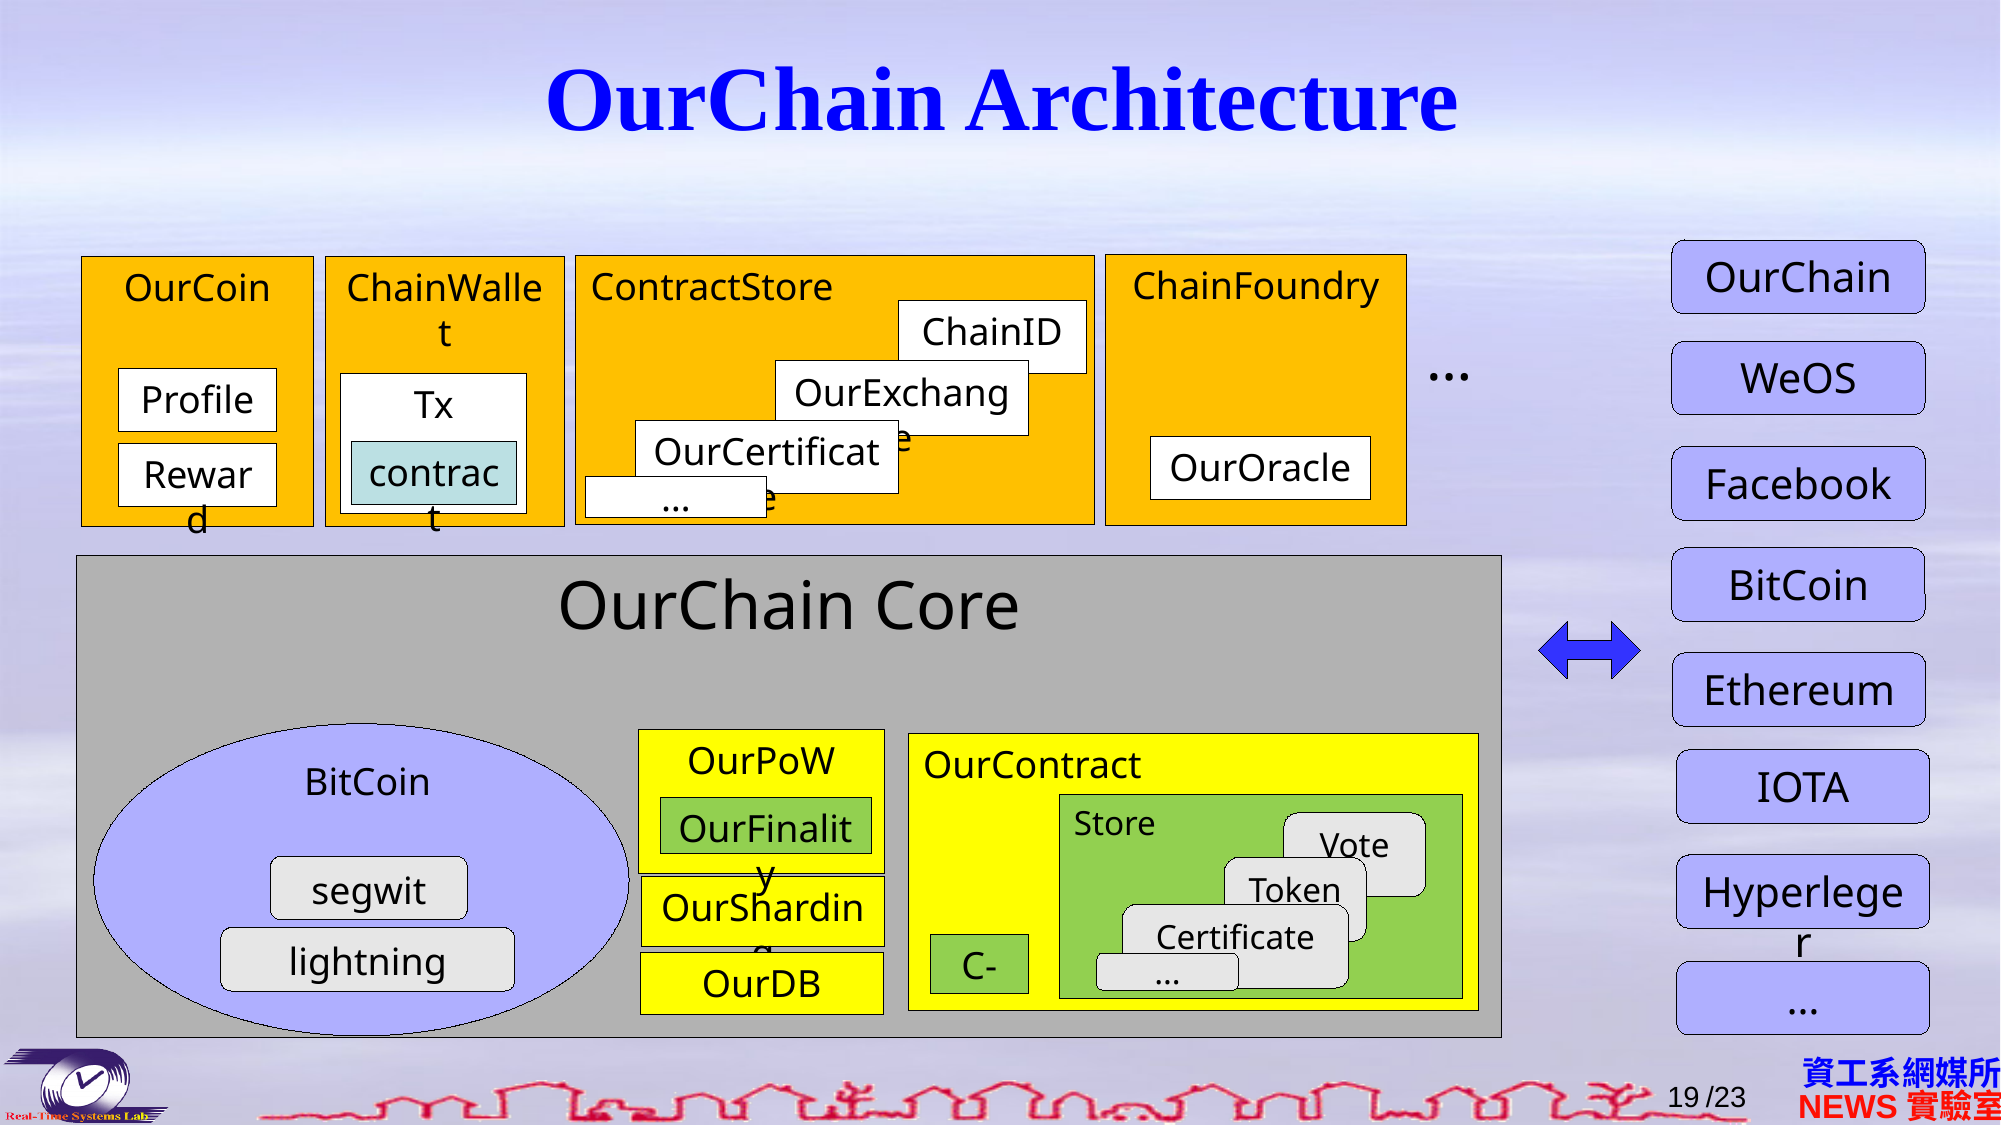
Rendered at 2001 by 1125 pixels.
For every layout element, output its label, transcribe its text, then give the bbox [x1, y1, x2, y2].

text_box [81, 256, 314, 527]
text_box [340, 373, 528, 514]
text_box … [1411, 314, 1491, 399]
text_box BitCoin [1671, 547, 1926, 622]
text_box … [1676, 961, 1930, 1035]
picture [0, 0, 2001, 1125]
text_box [575, 255, 1095, 526]
text_box Hyperleger [1676, 854, 1930, 929]
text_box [907, 733, 1479, 1011]
text_box WeOS [1671, 341, 1926, 415]
title OurChain Architecture [102, 0, 1903, 188]
text_box IOTA [1676, 749, 1930, 824]
text_box Facebook [1671, 446, 1926, 521]
text_box OurChain Core [76, 555, 1502, 1038]
text_box OurChain [1671, 239, 1926, 314]
footer /23 [1715, 1070, 2000, 1125]
text_box [1538, 621, 1641, 679]
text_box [93, 723, 885, 1037]
text_box ChainWallet [325, 256, 565, 527]
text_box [1105, 254, 1407, 527]
text_box Ethereum [1672, 652, 1926, 727]
slide_number 18 [1248, 1070, 1715, 1125]
